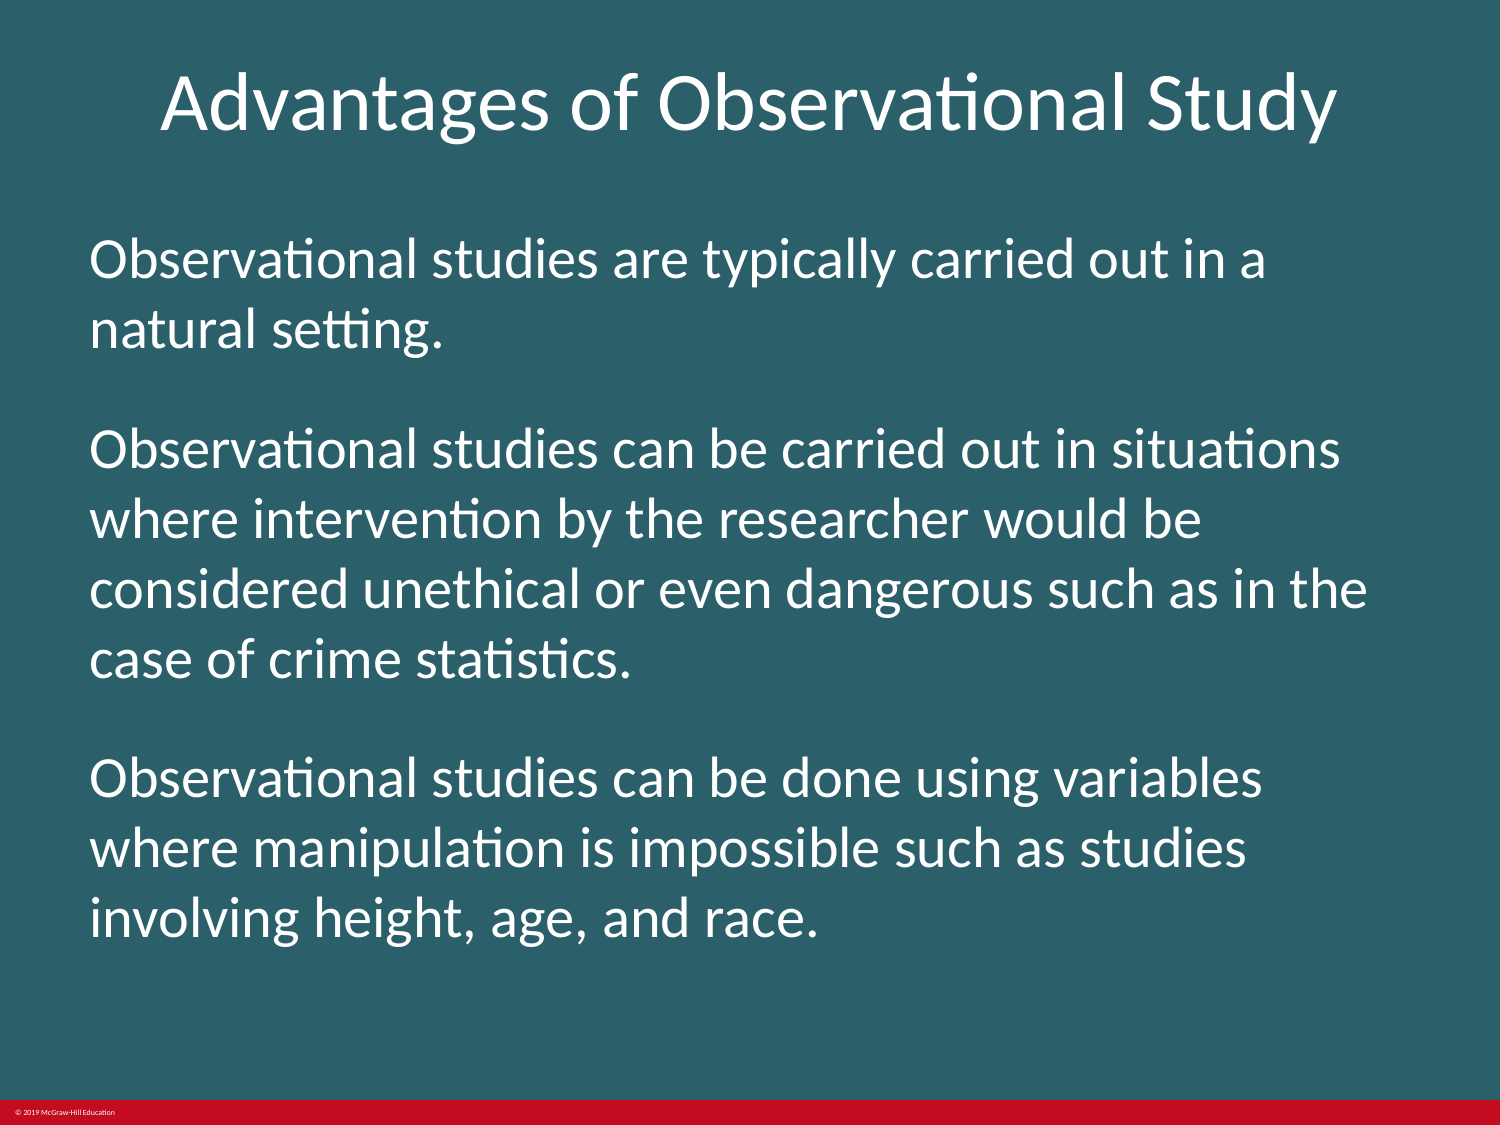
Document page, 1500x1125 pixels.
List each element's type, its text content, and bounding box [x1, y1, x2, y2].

list Observational studies are typically carried out in a natural setting. Observational studies can be carried out in situations where intervention by the researcher would be considered unethical or even dangerous such as in the case of crime statistics. Observational studies can be done using variables where manipulation is impossible such as studies involving height, age, and race. [75, 212, 1425, 1075]
title Advantages of Observational Study [0, 0, 1500, 195]
